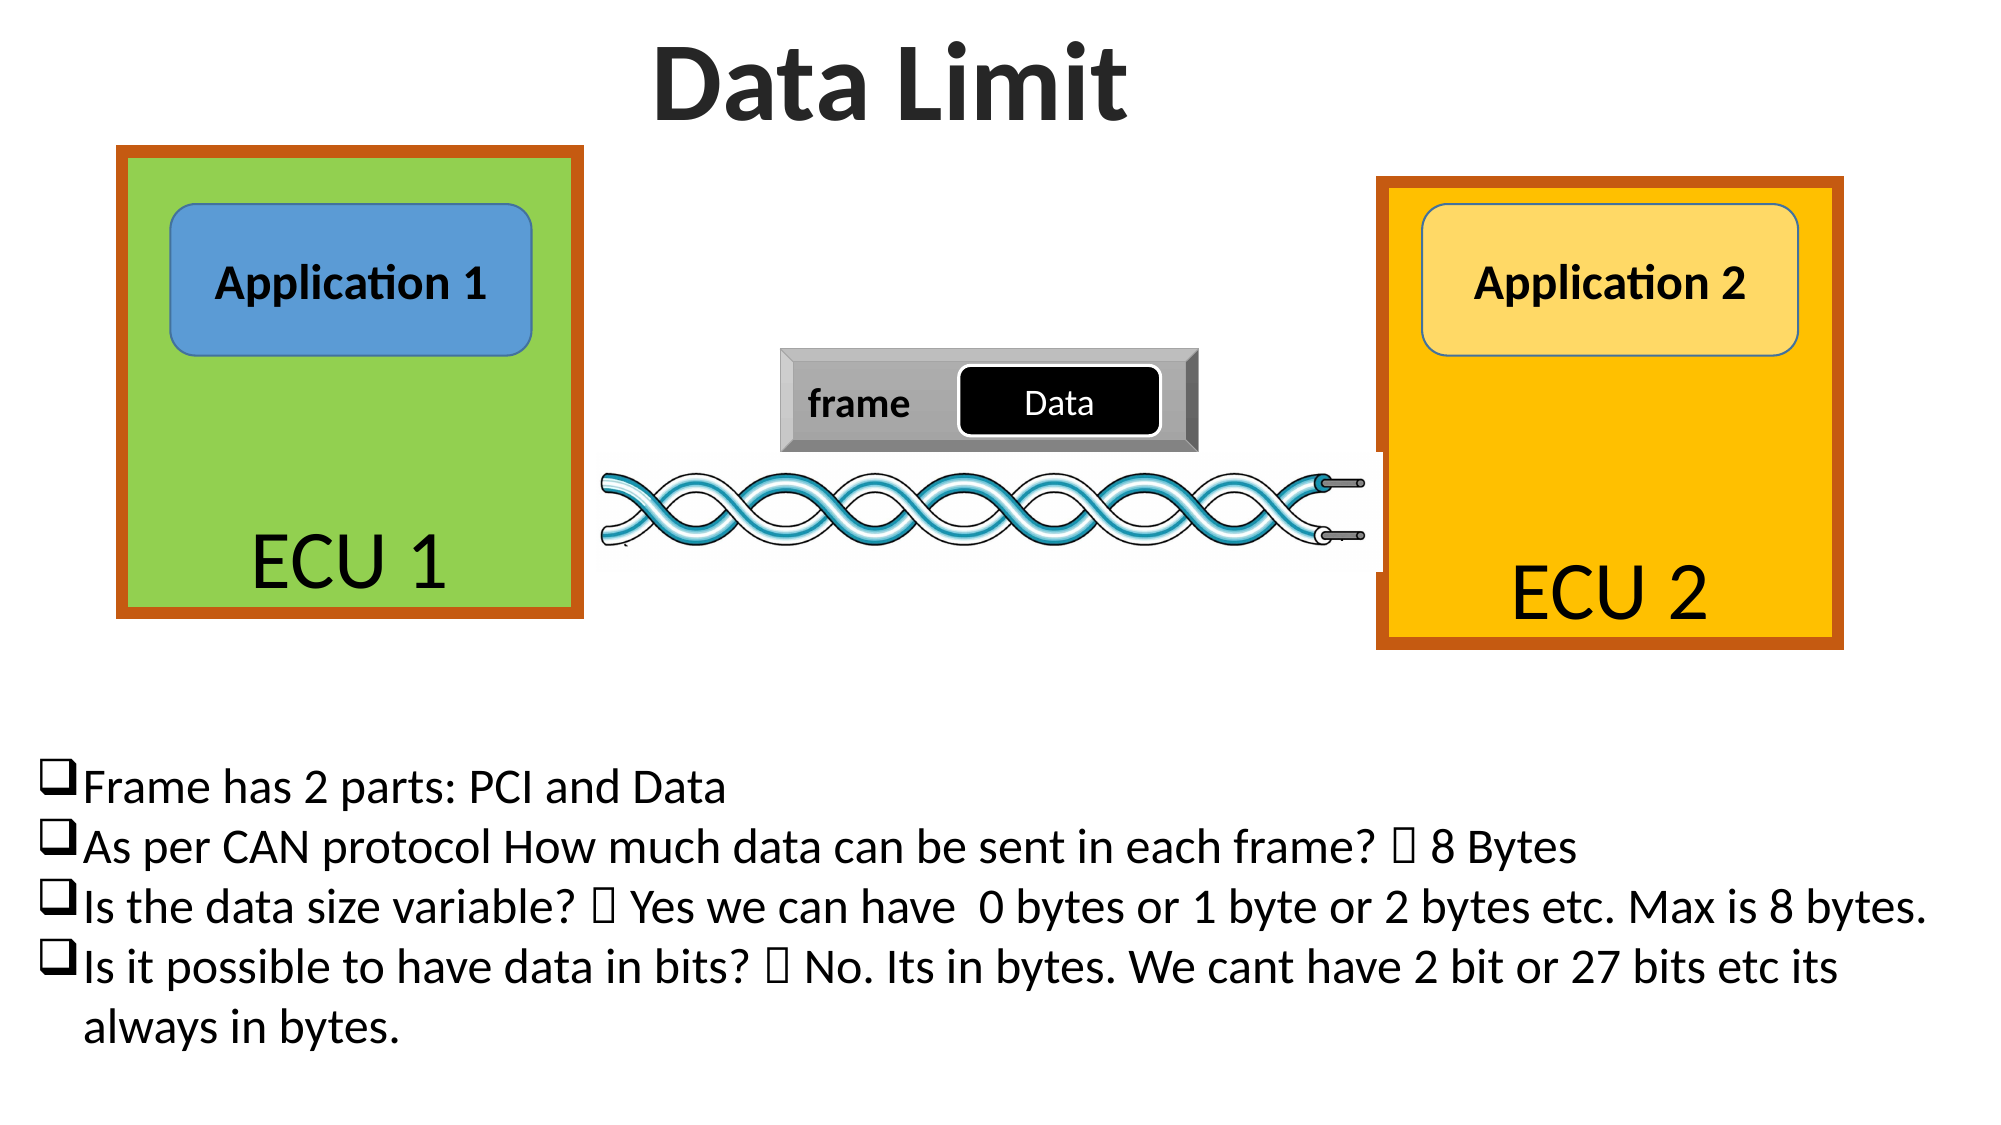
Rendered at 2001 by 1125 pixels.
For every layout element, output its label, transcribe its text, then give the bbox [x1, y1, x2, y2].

text_box frame [779, 348, 1200, 452]
text_box Frame has 2 parts: PCI and Data As per CAN protocol How much data can be sent in each frame?  8 Bytes Is the data size variable?  Yes we can have 0 bytes or 1 byte or 2 bytes etc. Max is 8 bytes. Is it possible to have data in bits?  No. Its in bytes. We cant have 2 bit or 27 bits etc its always in bytes. [21, 746, 1979, 1121]
text_box Application 1 [169, 203, 533, 357]
text_box Data [957, 363, 1163, 438]
text_box Data Limit [636, 0, 1145, 150]
text_box Application 2 [1421, 203, 1800, 357]
text_box ECU 1 [122, 151, 578, 613]
text_box ECU 2 [1382, 181, 1838, 644]
picture [596, 452, 1383, 572]
